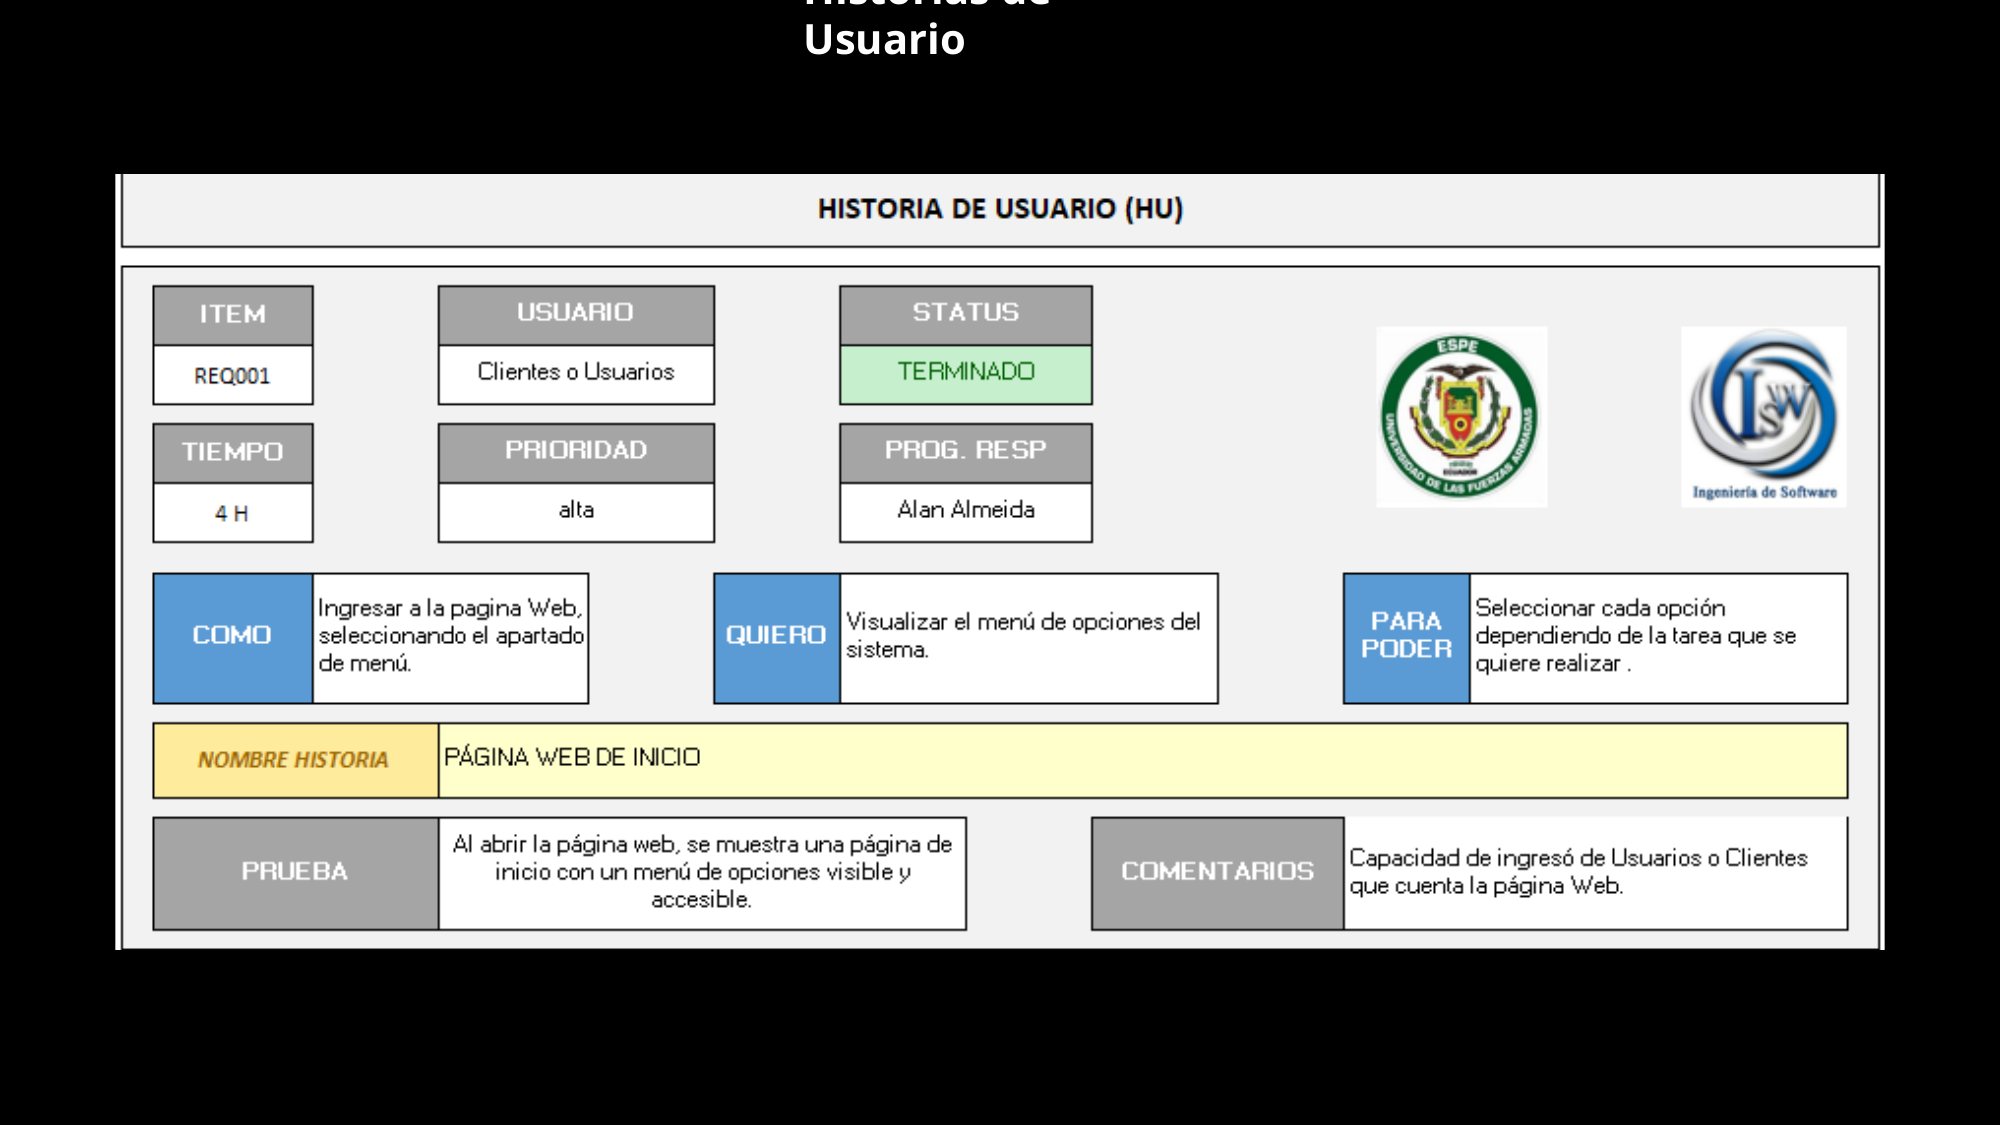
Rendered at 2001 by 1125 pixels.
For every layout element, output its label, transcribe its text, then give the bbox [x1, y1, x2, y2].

picture [115, 174, 1885, 951]
text_box Historias de Usuario [788, 13, 1212, 71]
text_box [5, 0, 868, 71]
